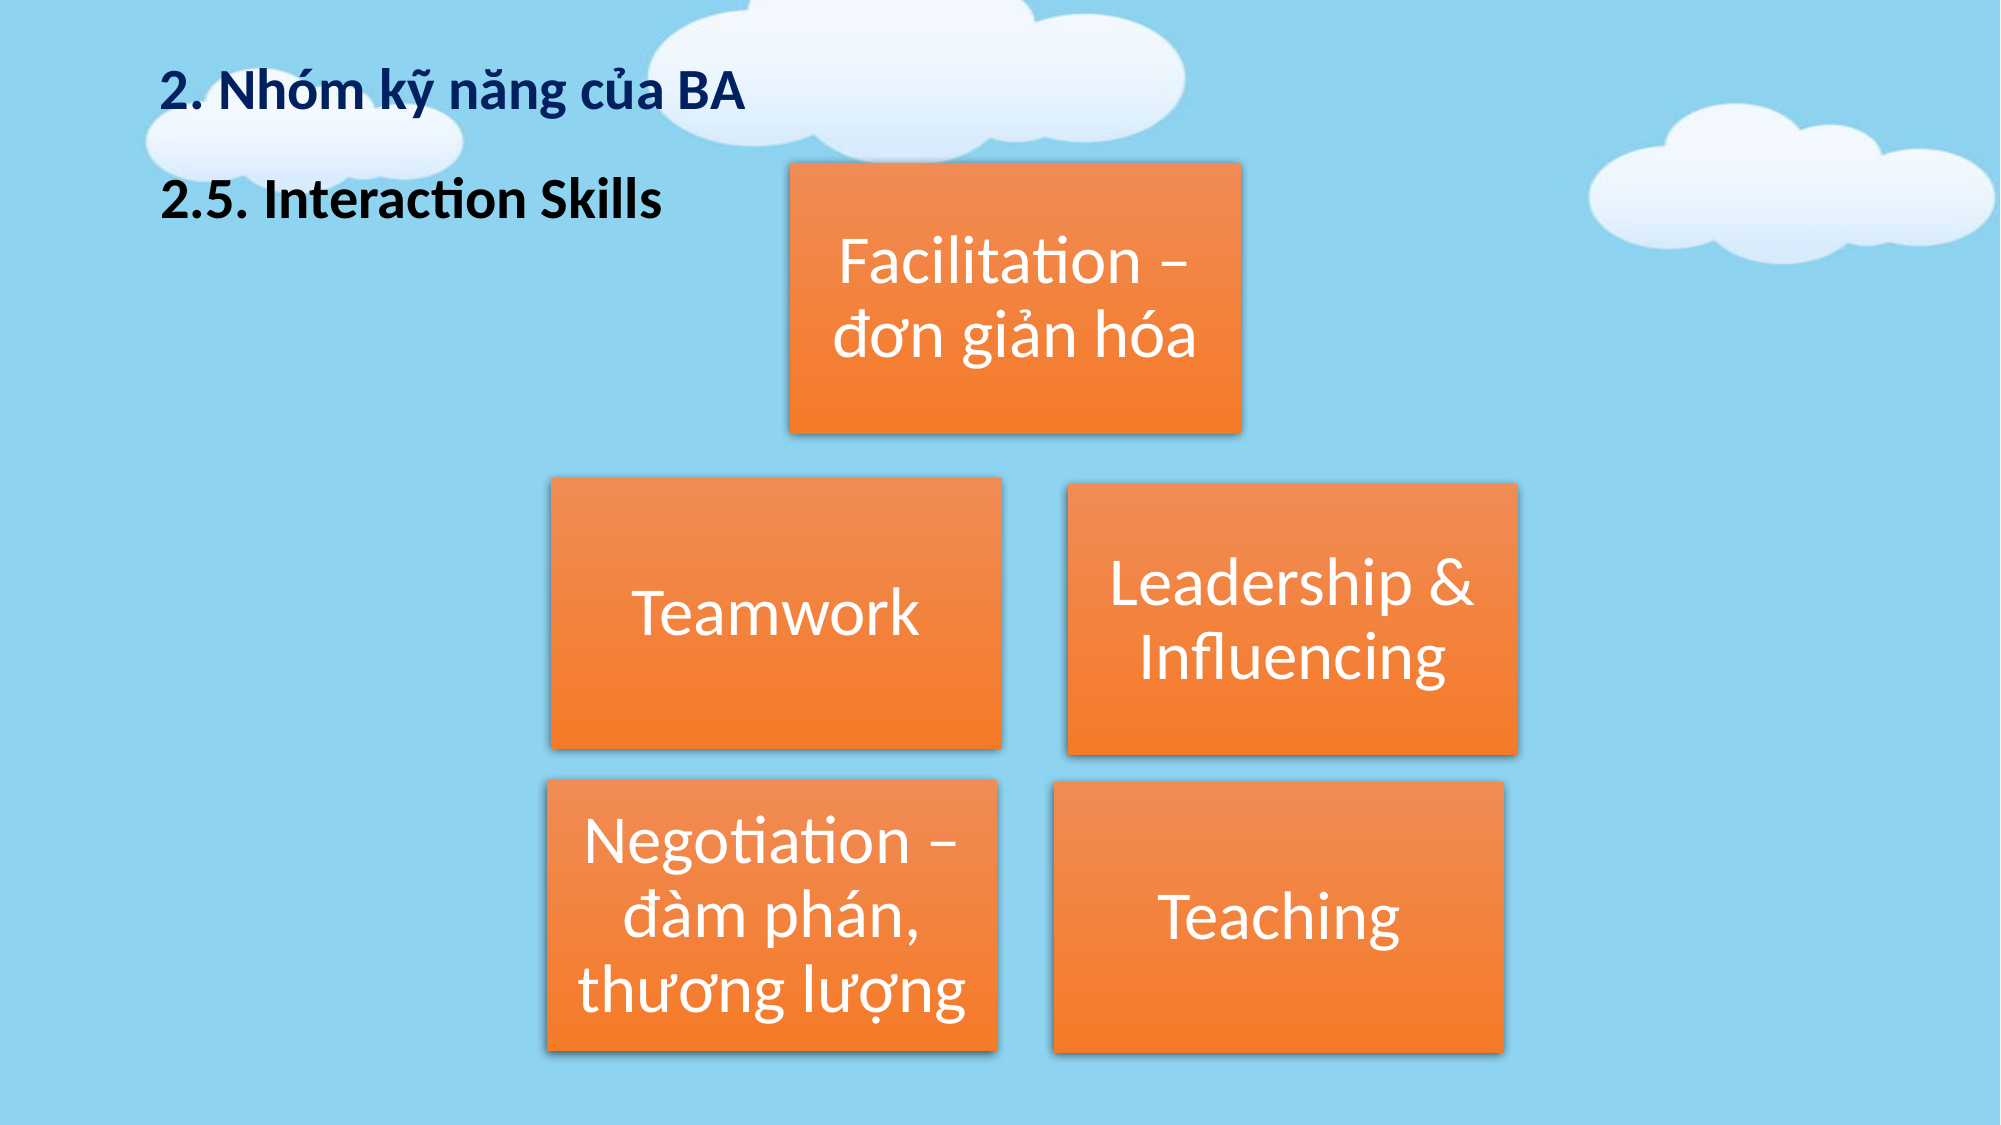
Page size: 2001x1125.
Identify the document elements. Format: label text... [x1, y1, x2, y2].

text_box 2. Nhóm kỹ năng của BA [145, 43, 1110, 129]
picture [0, 0, 2001, 1125]
text_box 2.5. Interaction Skills [145, 152, 1659, 237]
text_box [332, 163, 1716, 1064]
